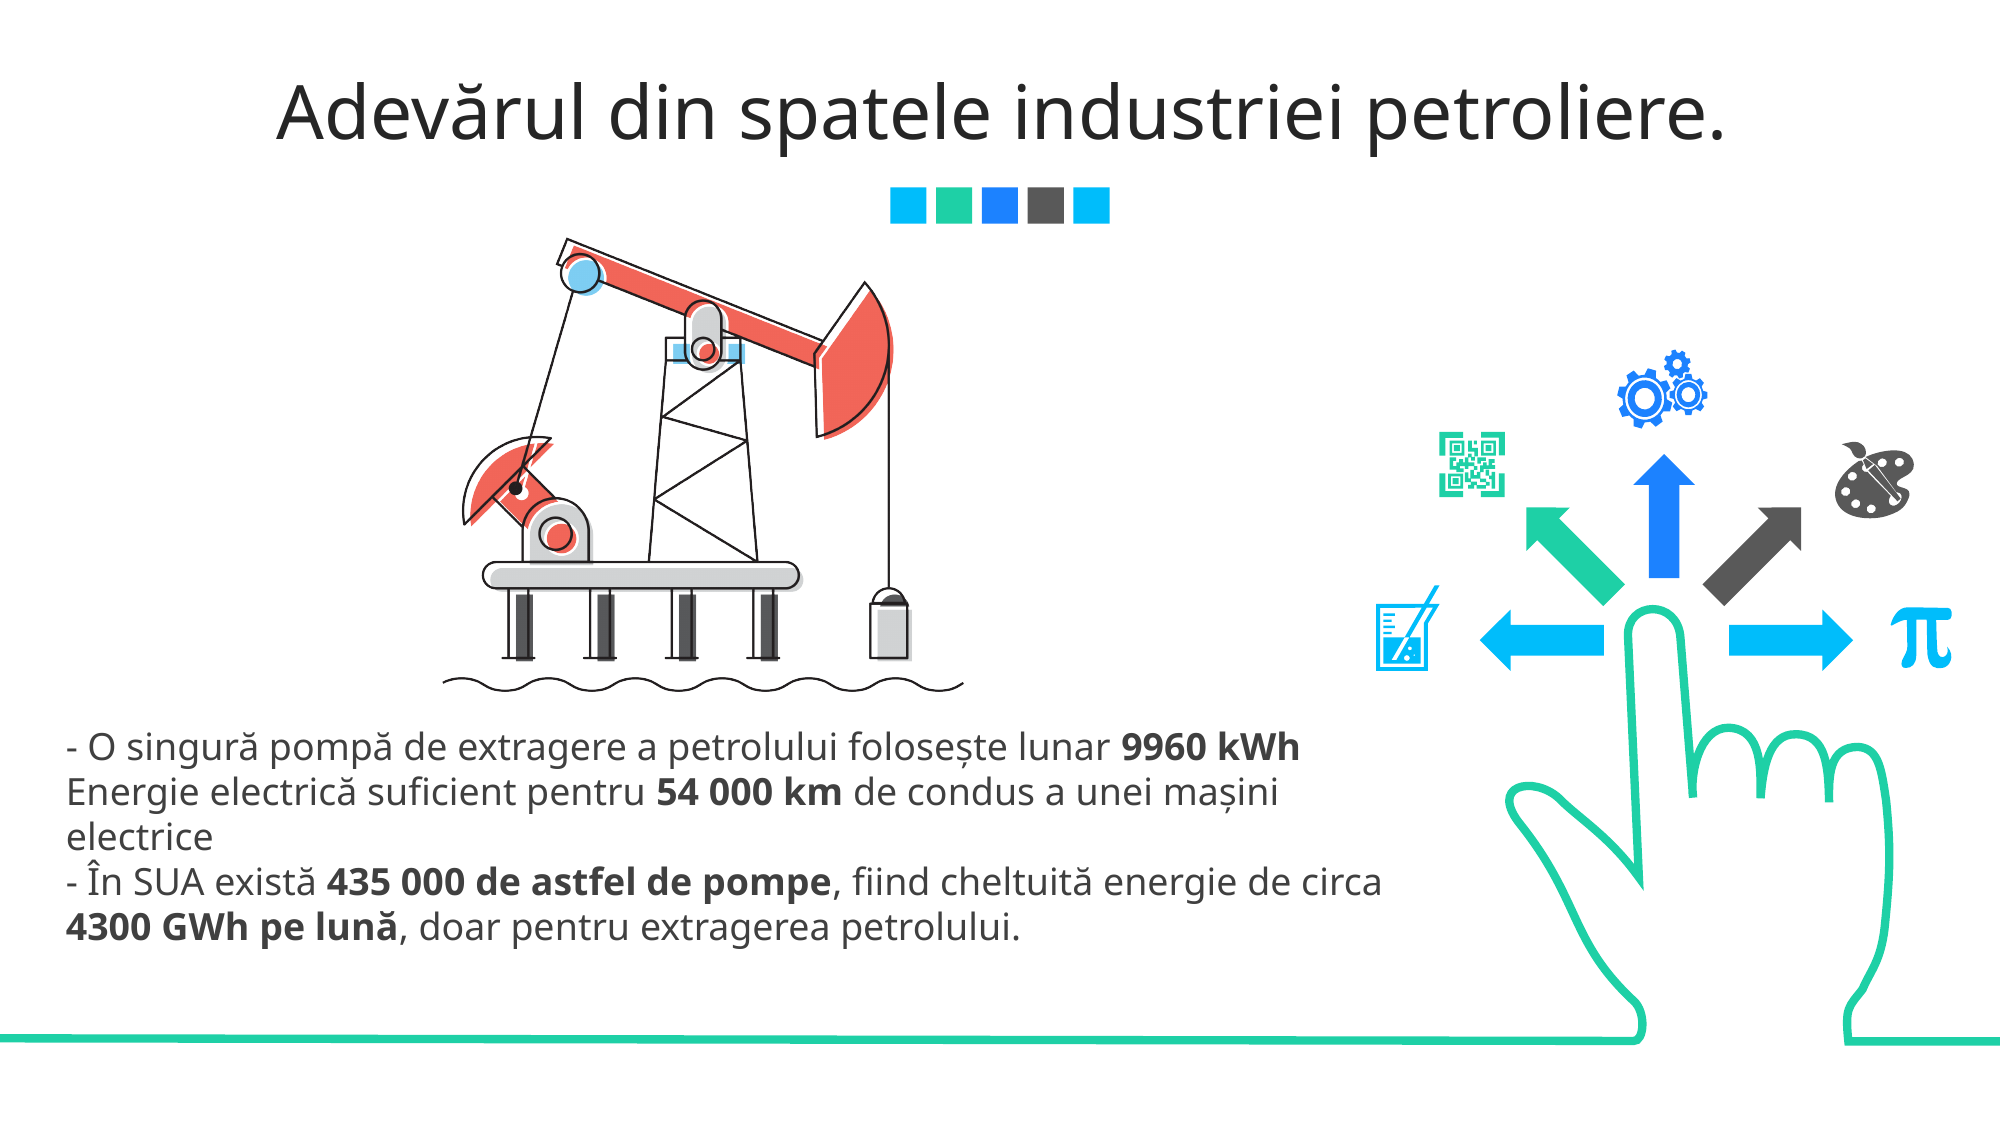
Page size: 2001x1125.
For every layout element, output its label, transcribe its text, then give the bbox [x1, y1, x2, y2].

text_box [1838, 440, 1915, 520]
text_box [0, 671, 2000, 1042]
picture [442, 237, 964, 692]
text_box - O singură pompă de extragere a petrolului folosește lunar 9960 kWh Energie electrică suficient pentru 54 000 km de condus a unei mașini electrice - În SUA există 435 000 de astfel de pompe, fiind cheltuită energie de circa 4300 GWh pe lună, doar pentru extragerea petrolului. [48, 715, 1408, 956]
text_box [1889, 606, 1953, 670]
text_box [1438, 431, 1464, 457]
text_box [1479, 453, 1854, 671]
list Adevărul din spatele industriei petroliere. [53, 55, 1952, 175]
text_box [1616, 348, 1709, 430]
text_box [1375, 584, 1442, 672]
text_box [1438, 440, 1479, 498]
text_box [1480, 431, 1506, 453]
